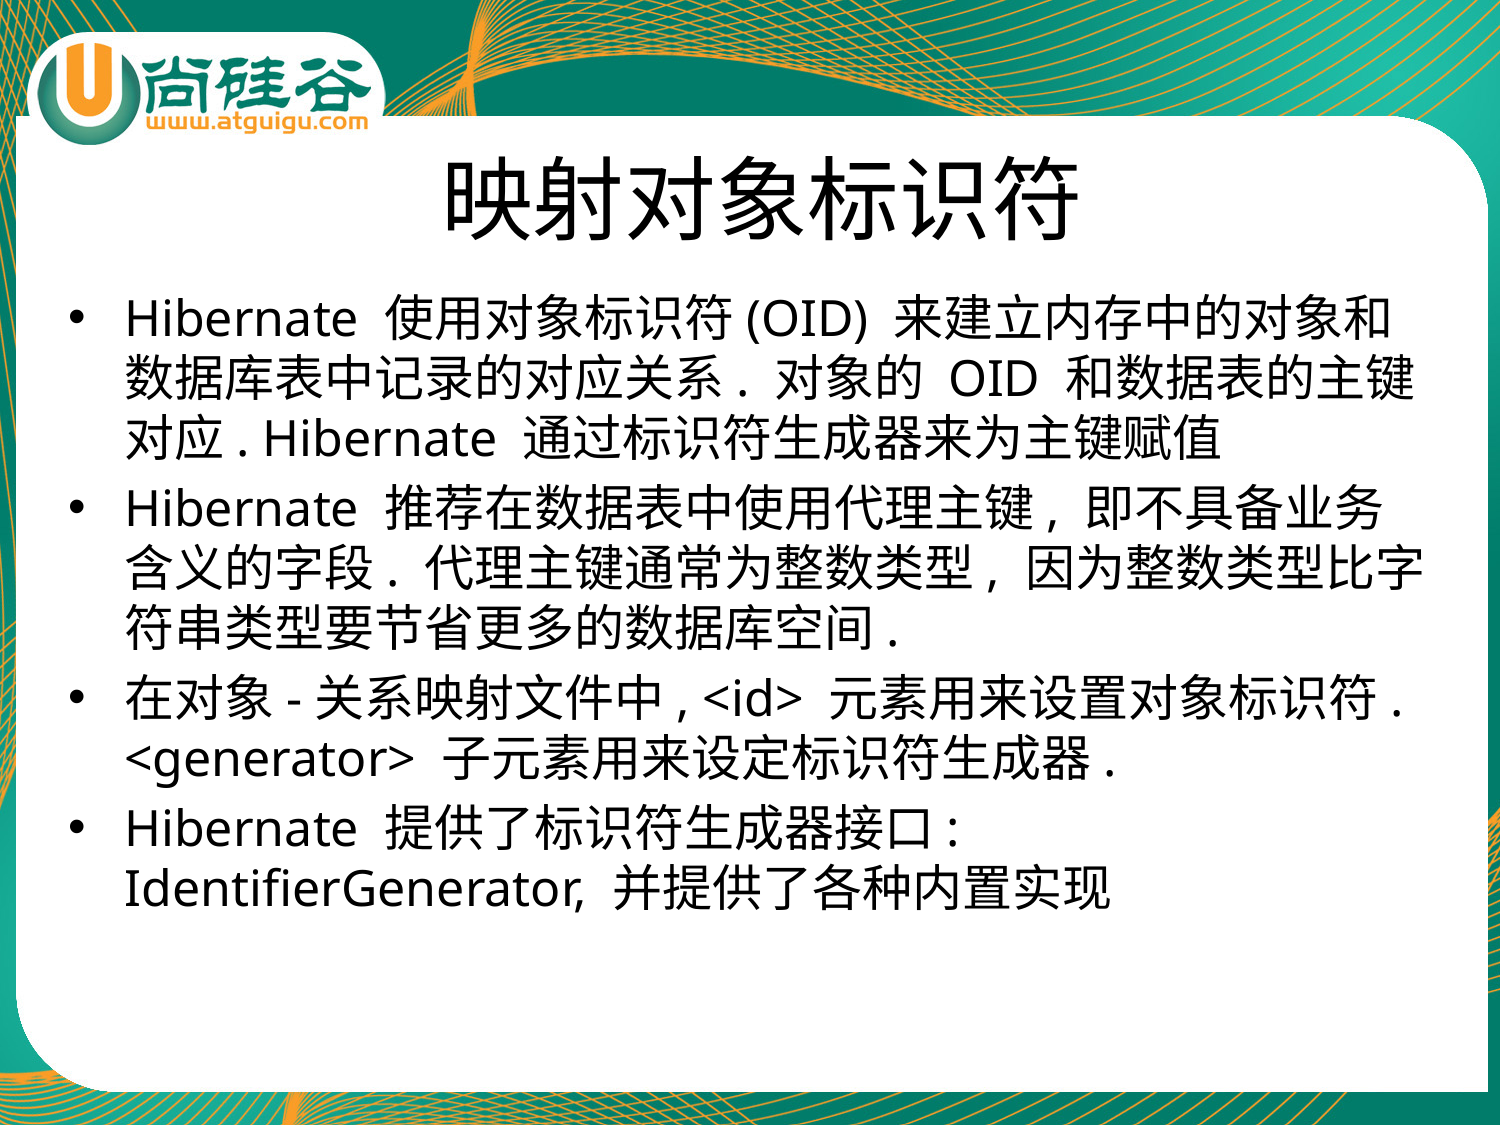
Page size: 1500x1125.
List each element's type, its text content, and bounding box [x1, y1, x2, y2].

list Hibernate 使用对象标识符(OID) 来建立内存中的对象和数据库表中记录的对应关系. 对象的 OID 和数据表的主键对应. Hibernate 通过标识符生成器来为主键赋值 Hibernate 推荐在数据表中使用代理主键, 即不具备业务含义的字段. 代理主键通常为整数类型, 因为整数类型比字符串类型要节省更多的数据库空间. 在对象-关系映射文件中, <id> 元素用来设置对象标识符. <generator> 子元素用来设定标识符生成器. Hibernate 提供了标识符生成器接口: IdentifierGenerator, 并提供了各种内置实现 [53, 278, 1447, 989]
picture [0, 0, 1500, 1125]
title 映射对象标识符 [124, 103, 1400, 278]
